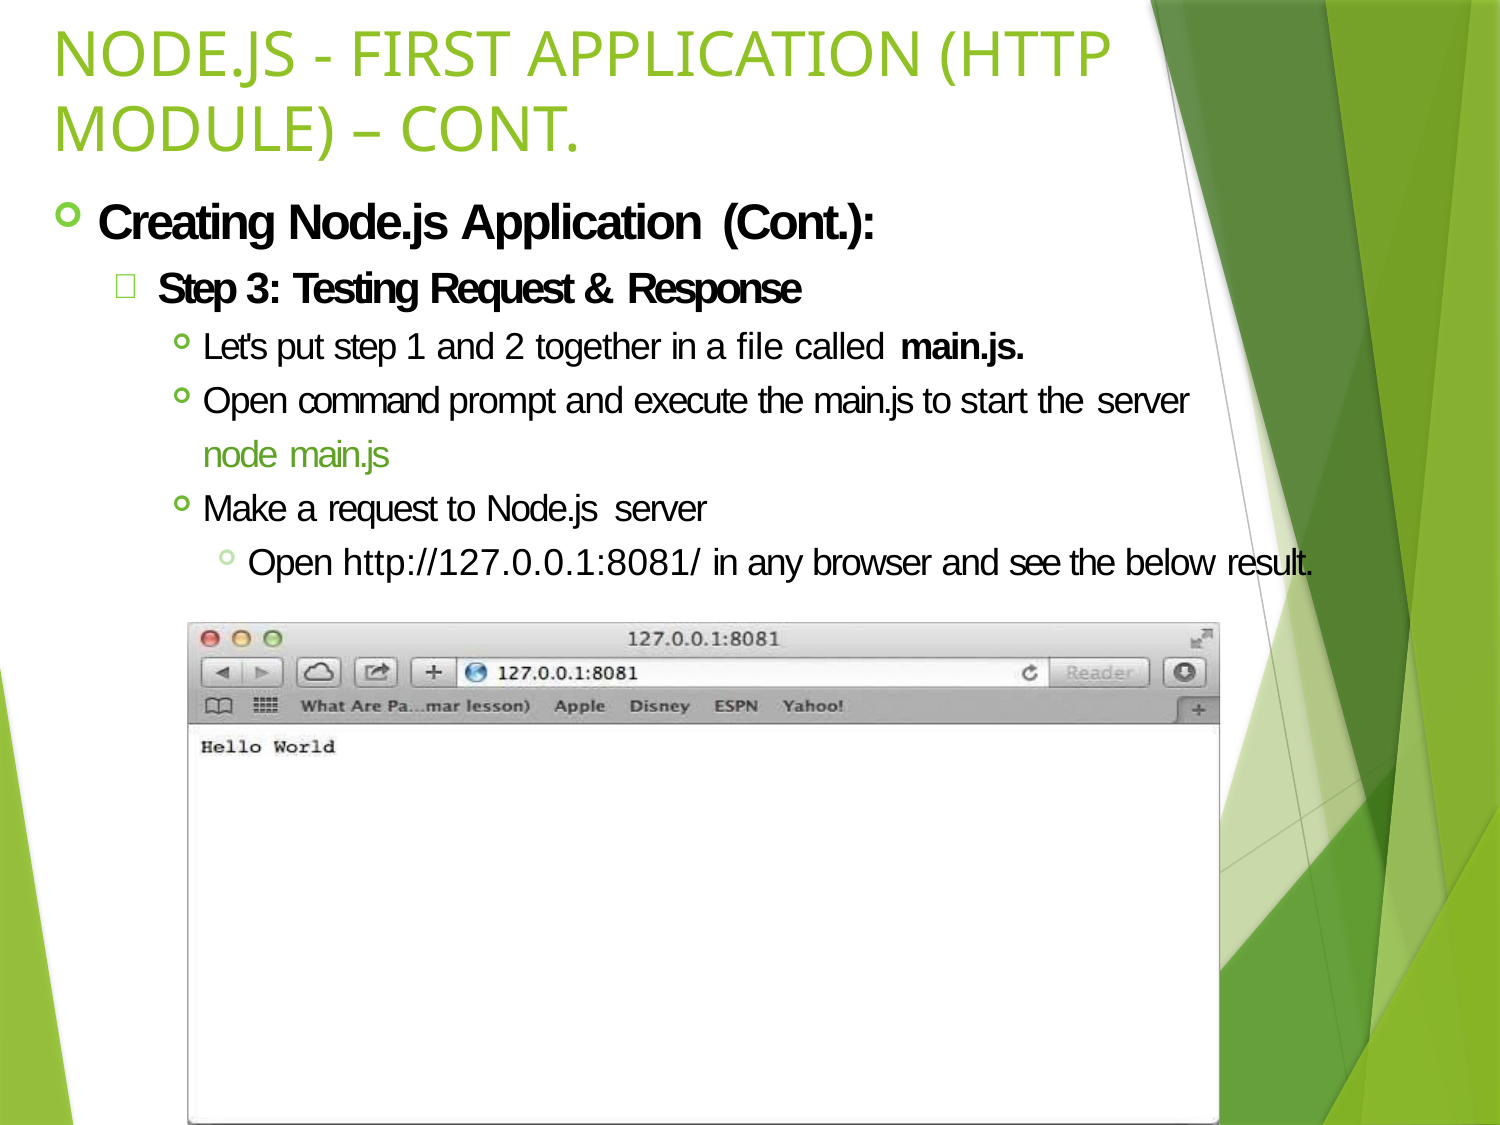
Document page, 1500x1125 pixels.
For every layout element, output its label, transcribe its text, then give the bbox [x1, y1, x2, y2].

title NODE.JS - FIRST APPLICATION (HTTP MODULE) – CONT. [50, 11, 1296, 174]
text_box [187, 622, 1221, 1125]
text_box Creating Node.js Application (Cont.): Step 3: Testing Request & Response Let's put step 1 and 2 together in a file called main.js. Open command prompt and execute the main.js to start the server node main.js Make a request to Node.js server Open http://127.0.0.1:8081/ in any browser and see the below result. [50, 174, 1317, 584]
